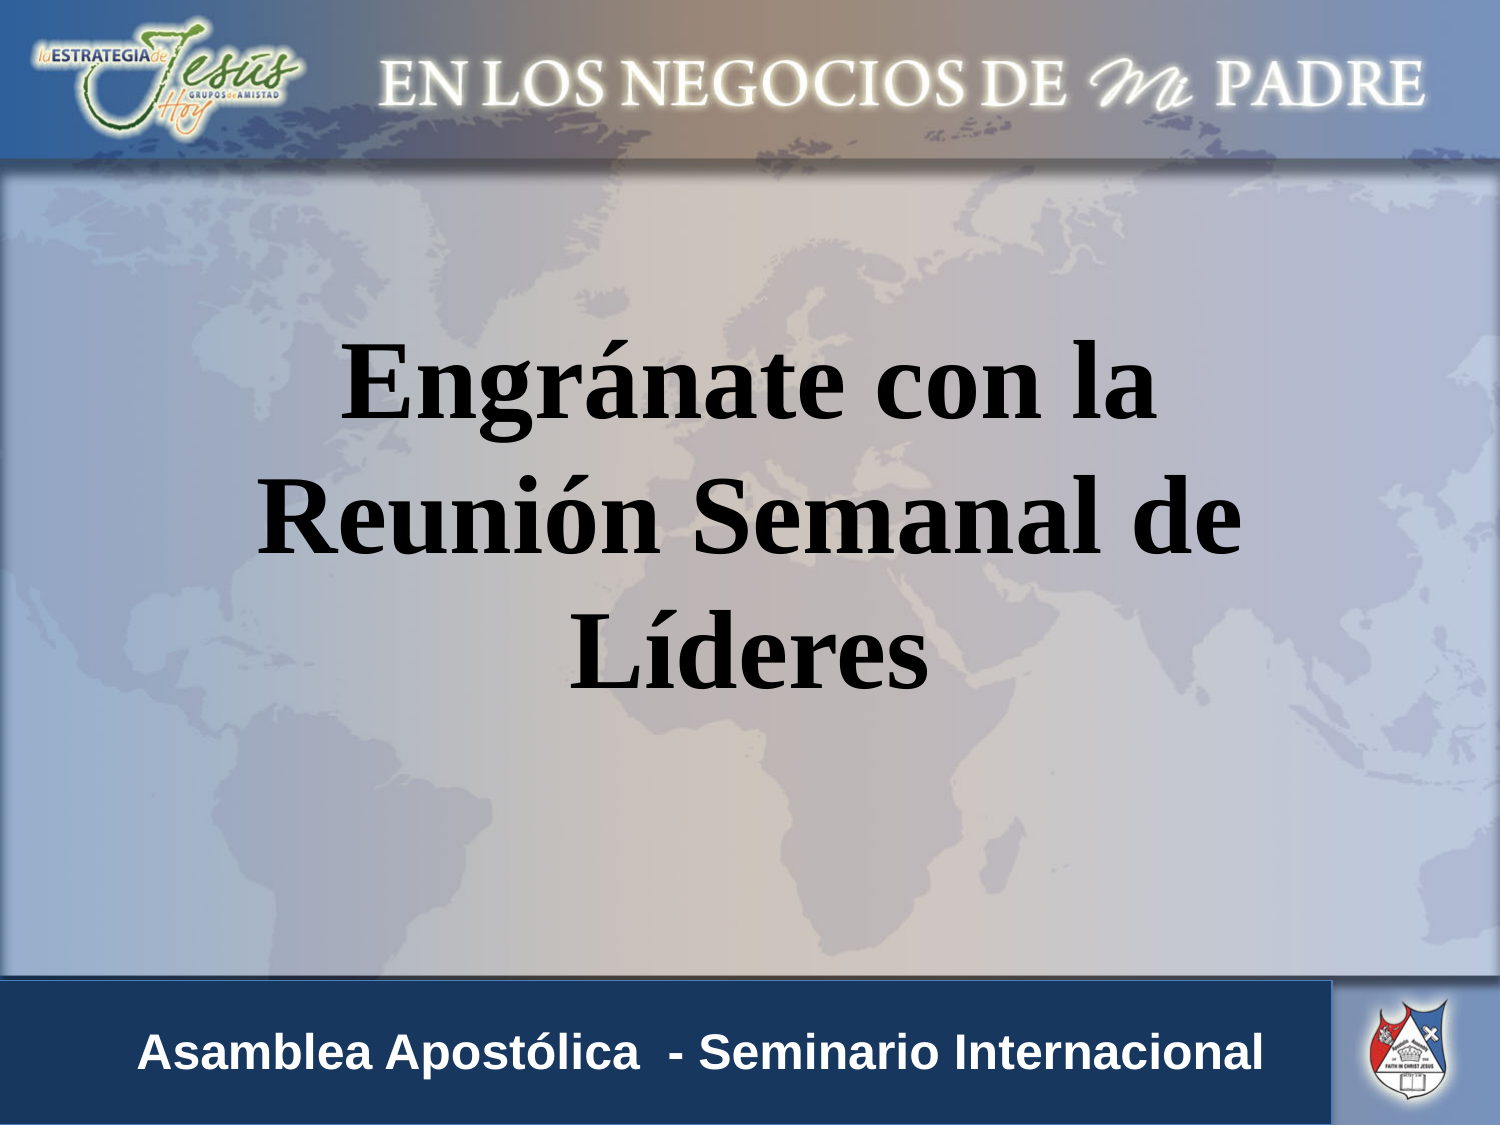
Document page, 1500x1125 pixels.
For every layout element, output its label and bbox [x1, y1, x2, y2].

picture [0, 0, 1500, 1125]
text_box [0, 980, 1333, 1125]
